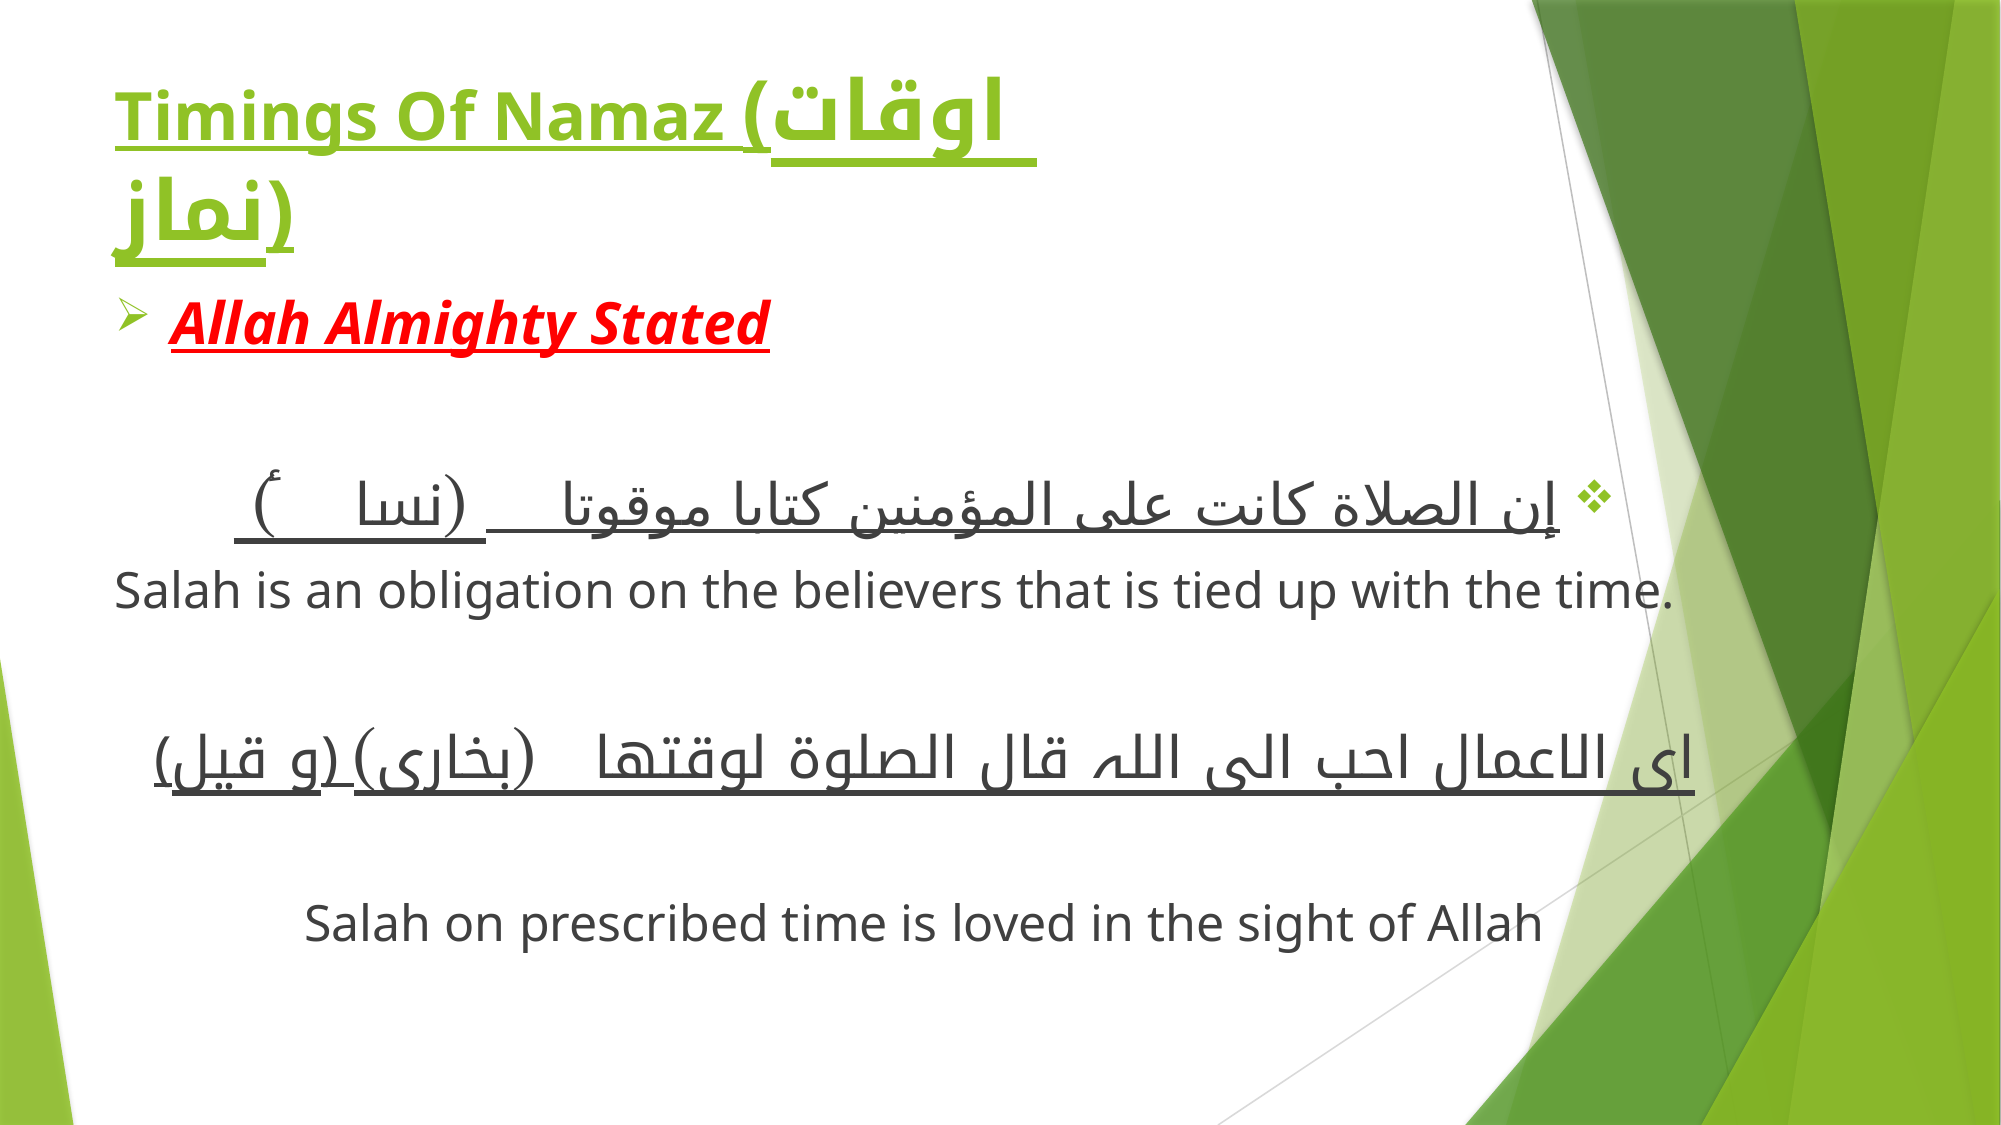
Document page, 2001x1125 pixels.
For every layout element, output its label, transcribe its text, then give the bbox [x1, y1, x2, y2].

title Timings Of Namaz (اوقات نماز) [99, 50, 1038, 163]
list Allah Almighty Stated إن الصلاة كانت على المؤمنين كتابا موقوتا (نسا ٔ) Salah is an obligation on the believers that is tied up with the time. (و قیل) ای الاعمال احب الی اللہ قال الصلوۃ لوقتھا (بخاری) Salah on prescribed time is loved in the sight of Allah [99, 187, 1750, 1063]
